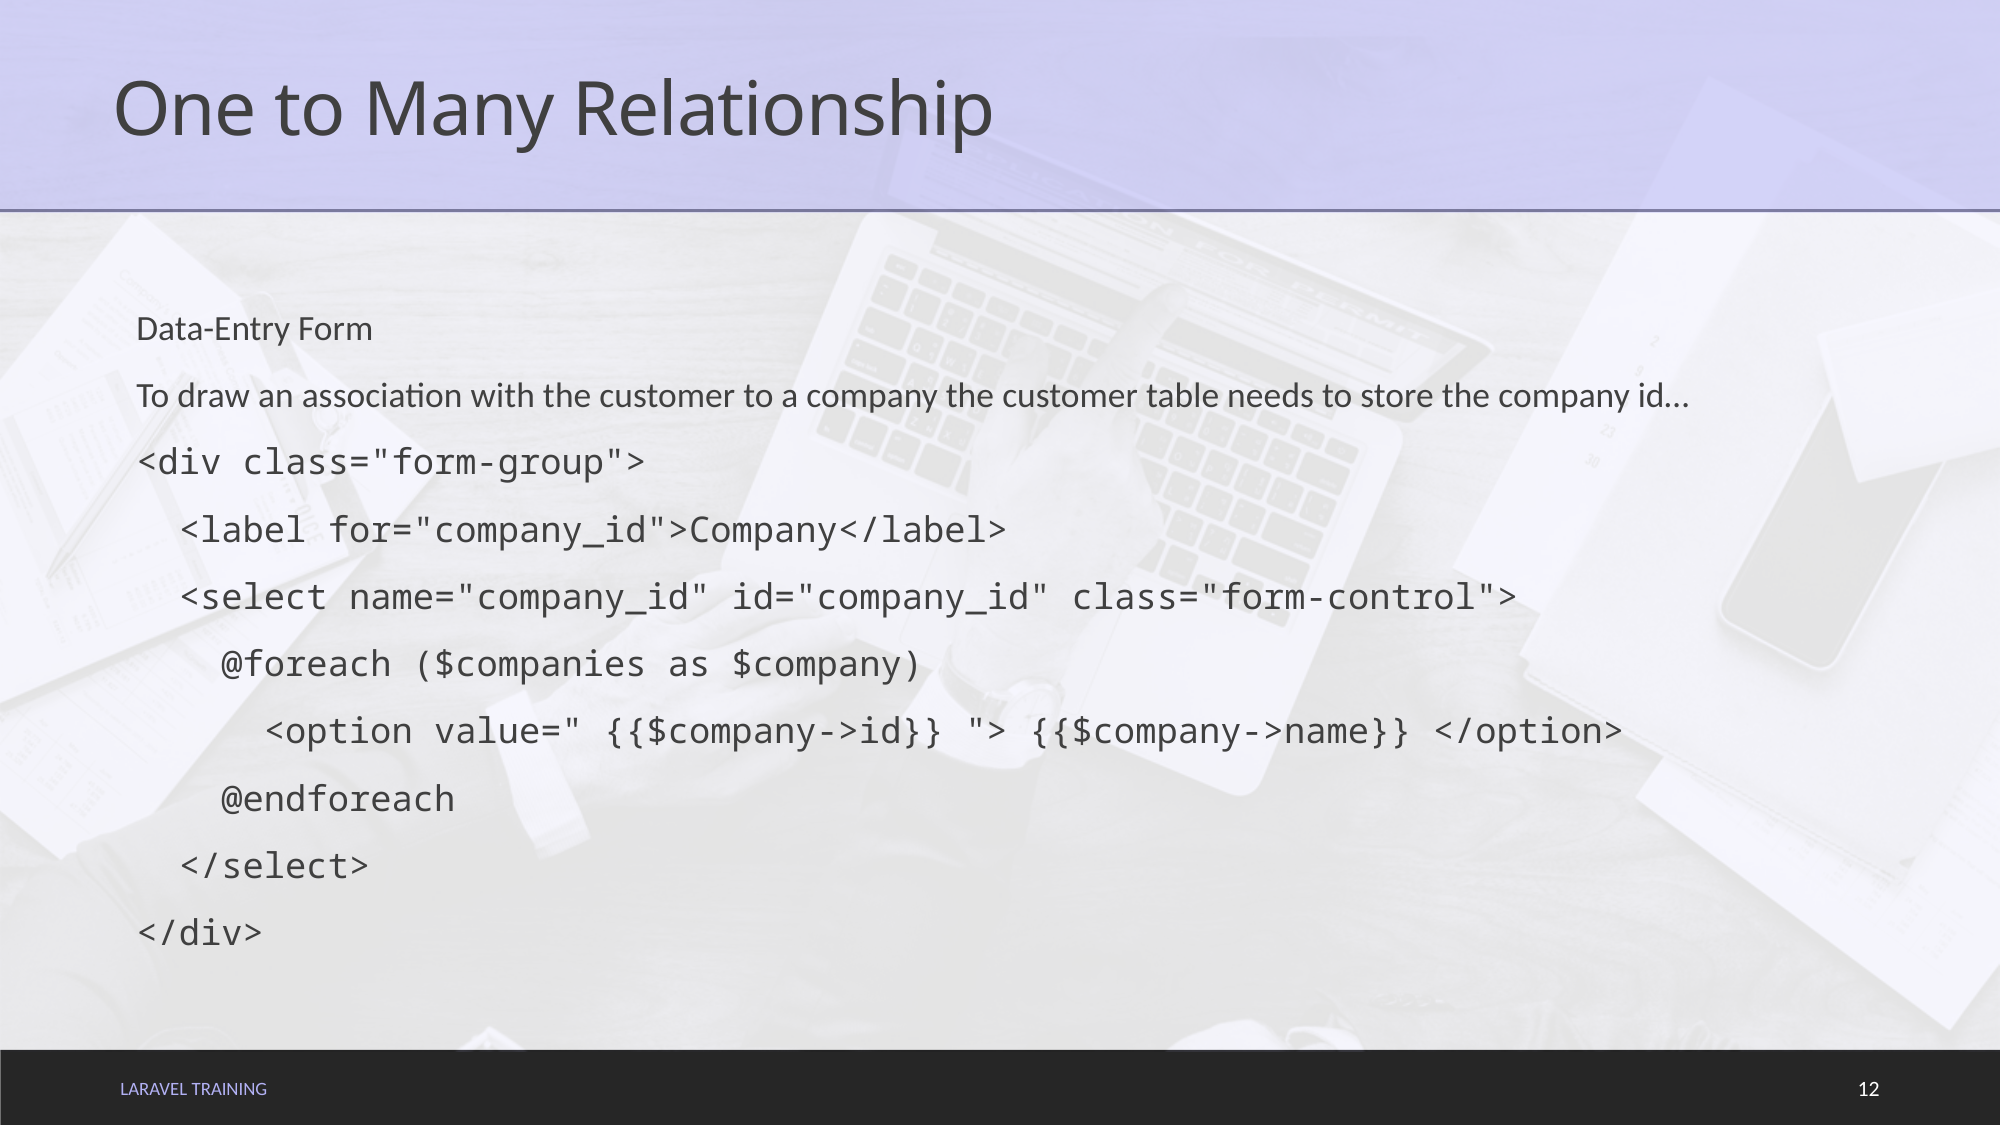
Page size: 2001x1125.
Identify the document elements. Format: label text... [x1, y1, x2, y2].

picture [0, 0, 2000, 1052]
footer LARAVEL TRAINING [105, 1062, 1224, 1118]
slide_number 12 [1793, 1062, 1895, 1118]
